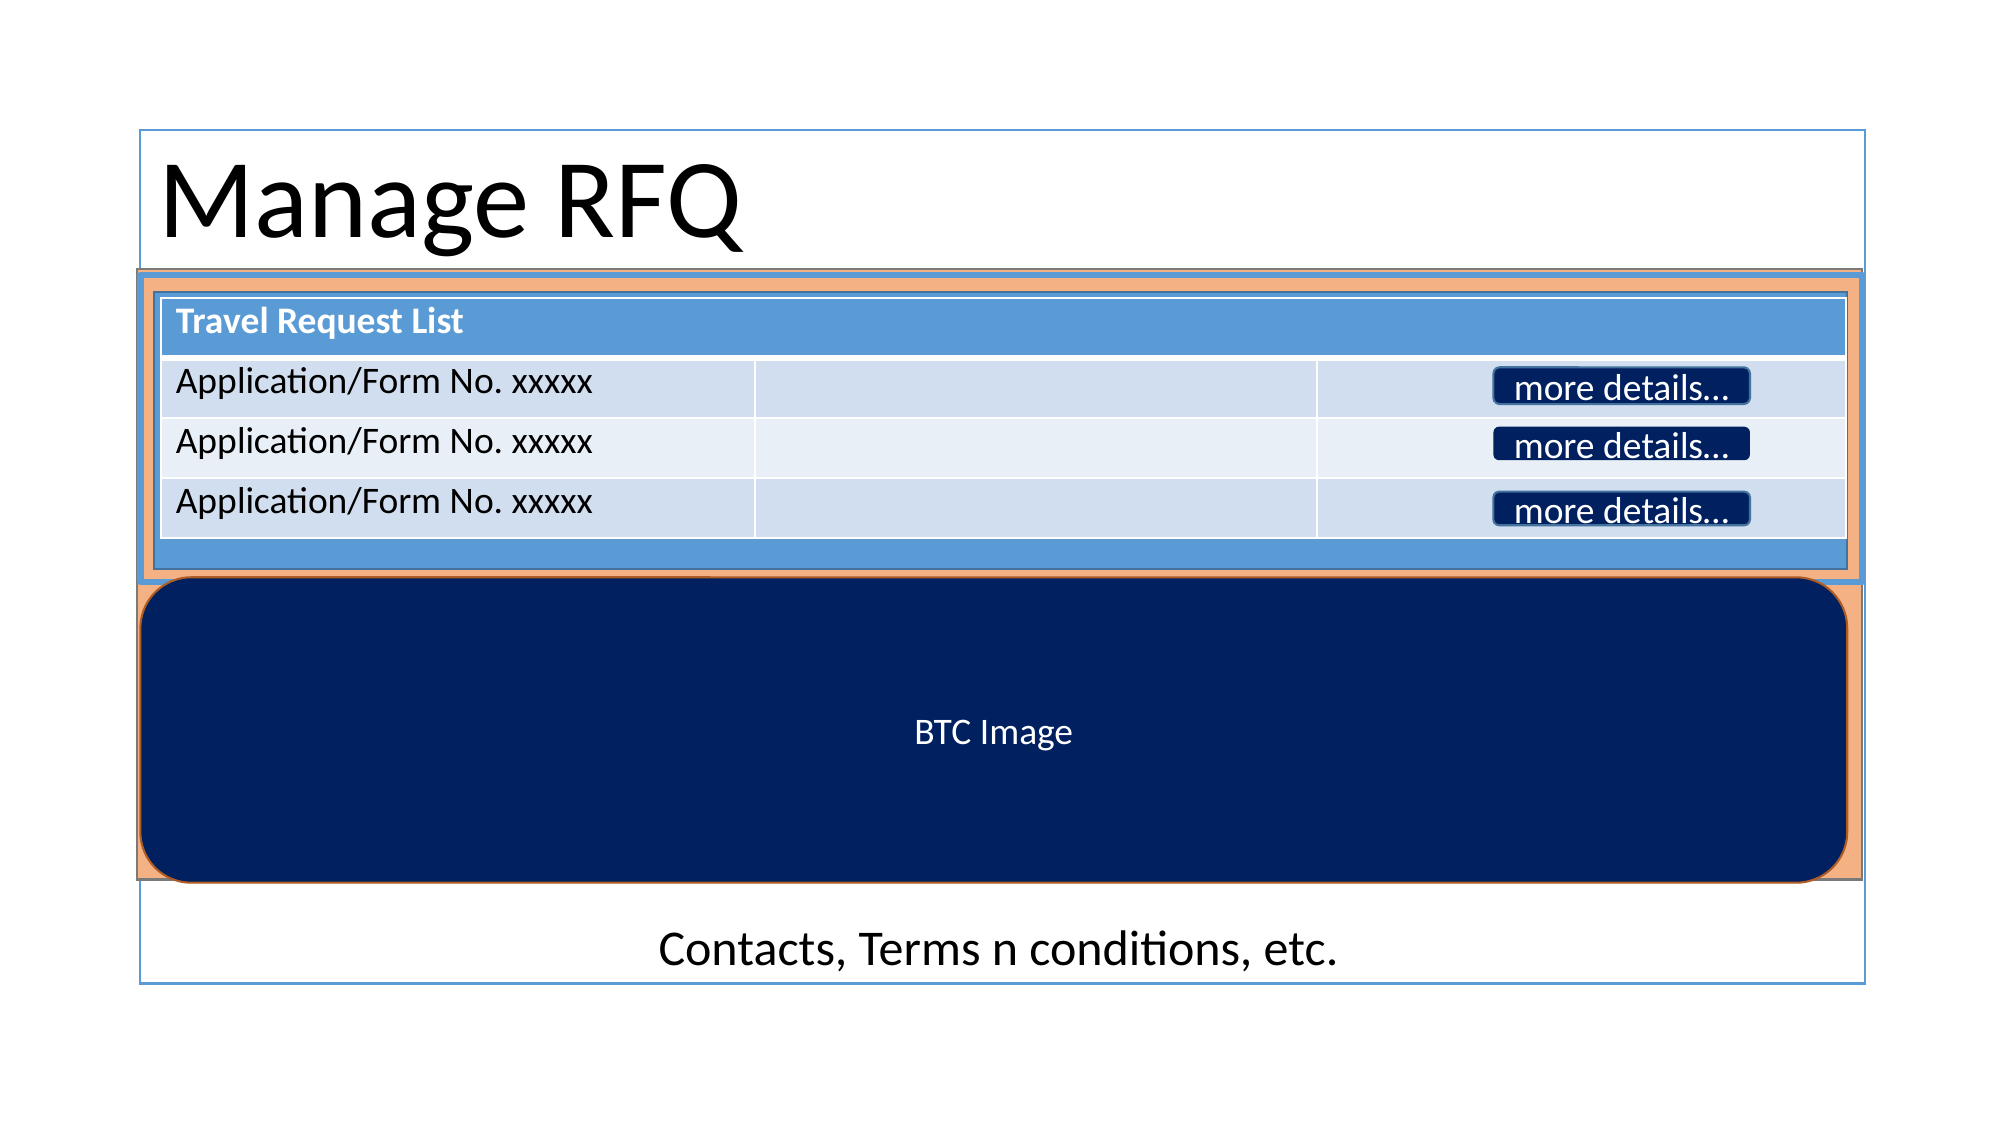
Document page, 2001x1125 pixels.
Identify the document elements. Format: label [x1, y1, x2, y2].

text_box [134, 117, 1866, 984]
